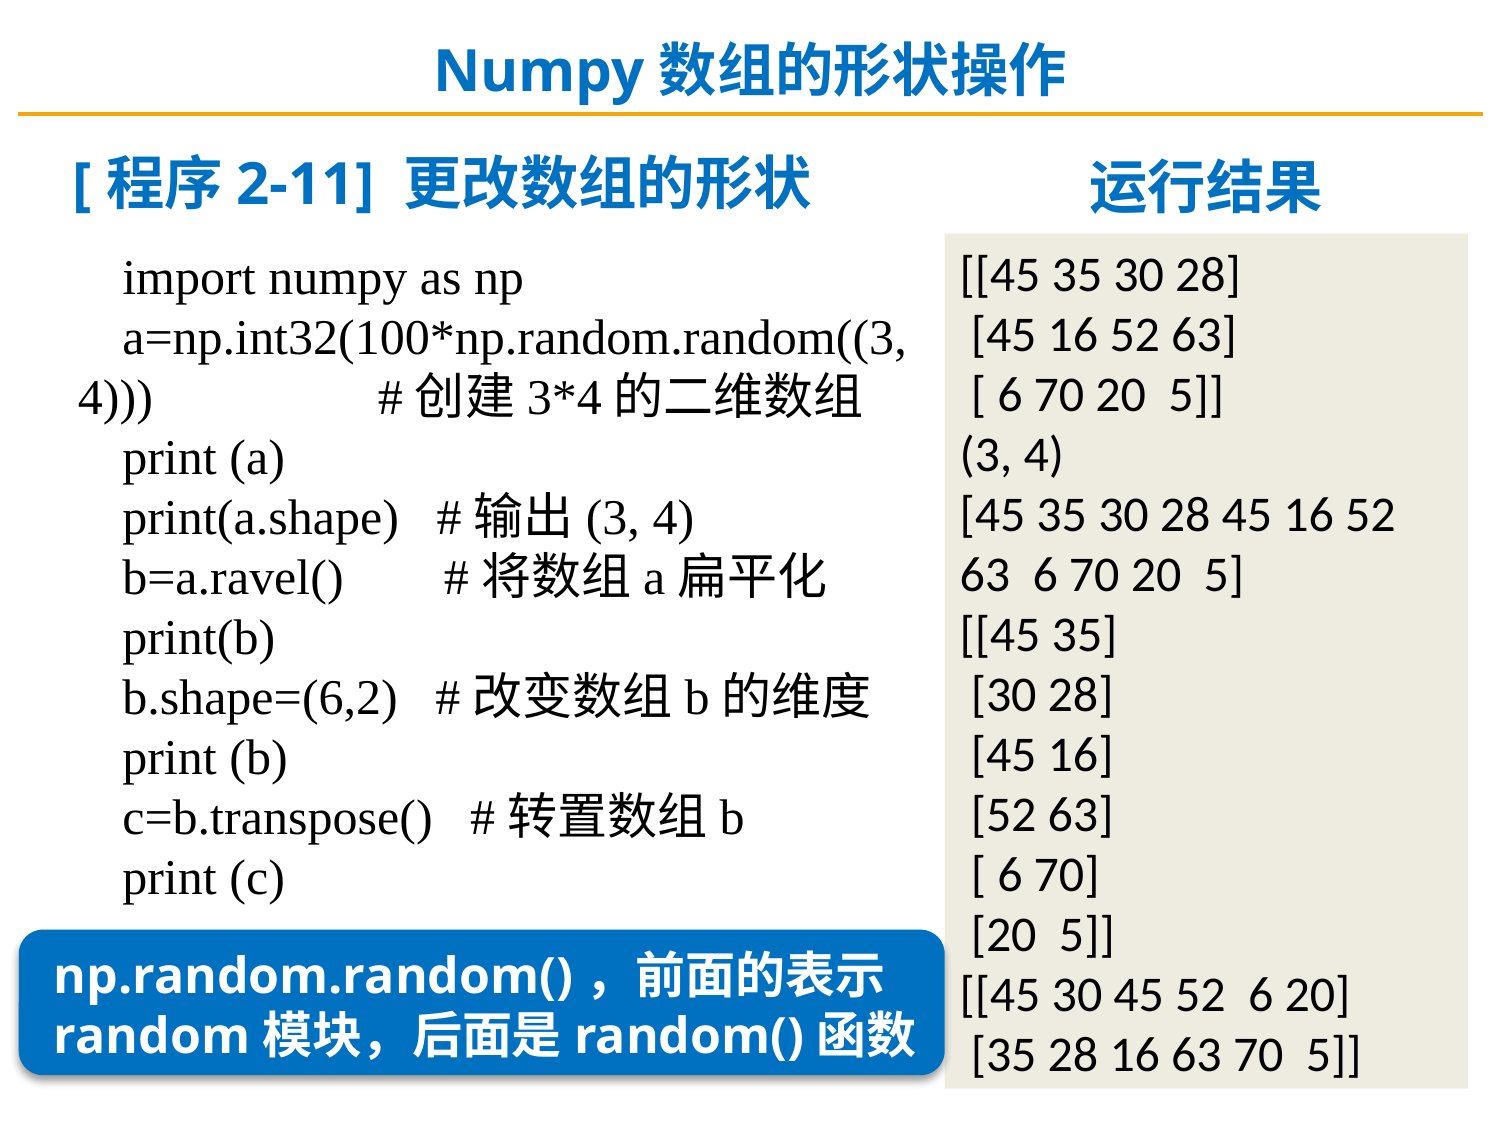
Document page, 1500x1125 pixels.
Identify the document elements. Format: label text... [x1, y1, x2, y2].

text_box Numpy数组的形状操作 [0, 25, 1500, 111]
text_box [18, 929, 945, 1076]
text_box [程序2-11] 更改数组的形状 [58, 139, 827, 224]
text_box import numpy as np a=np.int32(100*np.random.random((3,4))) #创建3*4的二维数组 print (a) print(a.shape) #输出(3, 4) b=a.ravel() #将数组a扁平化 print(b) b.shape=(6,2) #改变数组b的维度 print (b) c=b.transpose() #转置数组b print (c) [63, 236, 939, 912]
text_box [[45 35 30 28] [45 16 52 63] [ 6 70 20 5]] (3, 4) [45 35 30 28 45 16 52 63 6 70 20 5] [[45 35] [30 28] [45 16] [52 63] [ 6 70] [20 5]] [[45 30 45 52 6 20] [35 28 16 63 70 5]] [944, 233, 1468, 1089]
text_box 运行结果 [1074, 142, 1338, 228]
